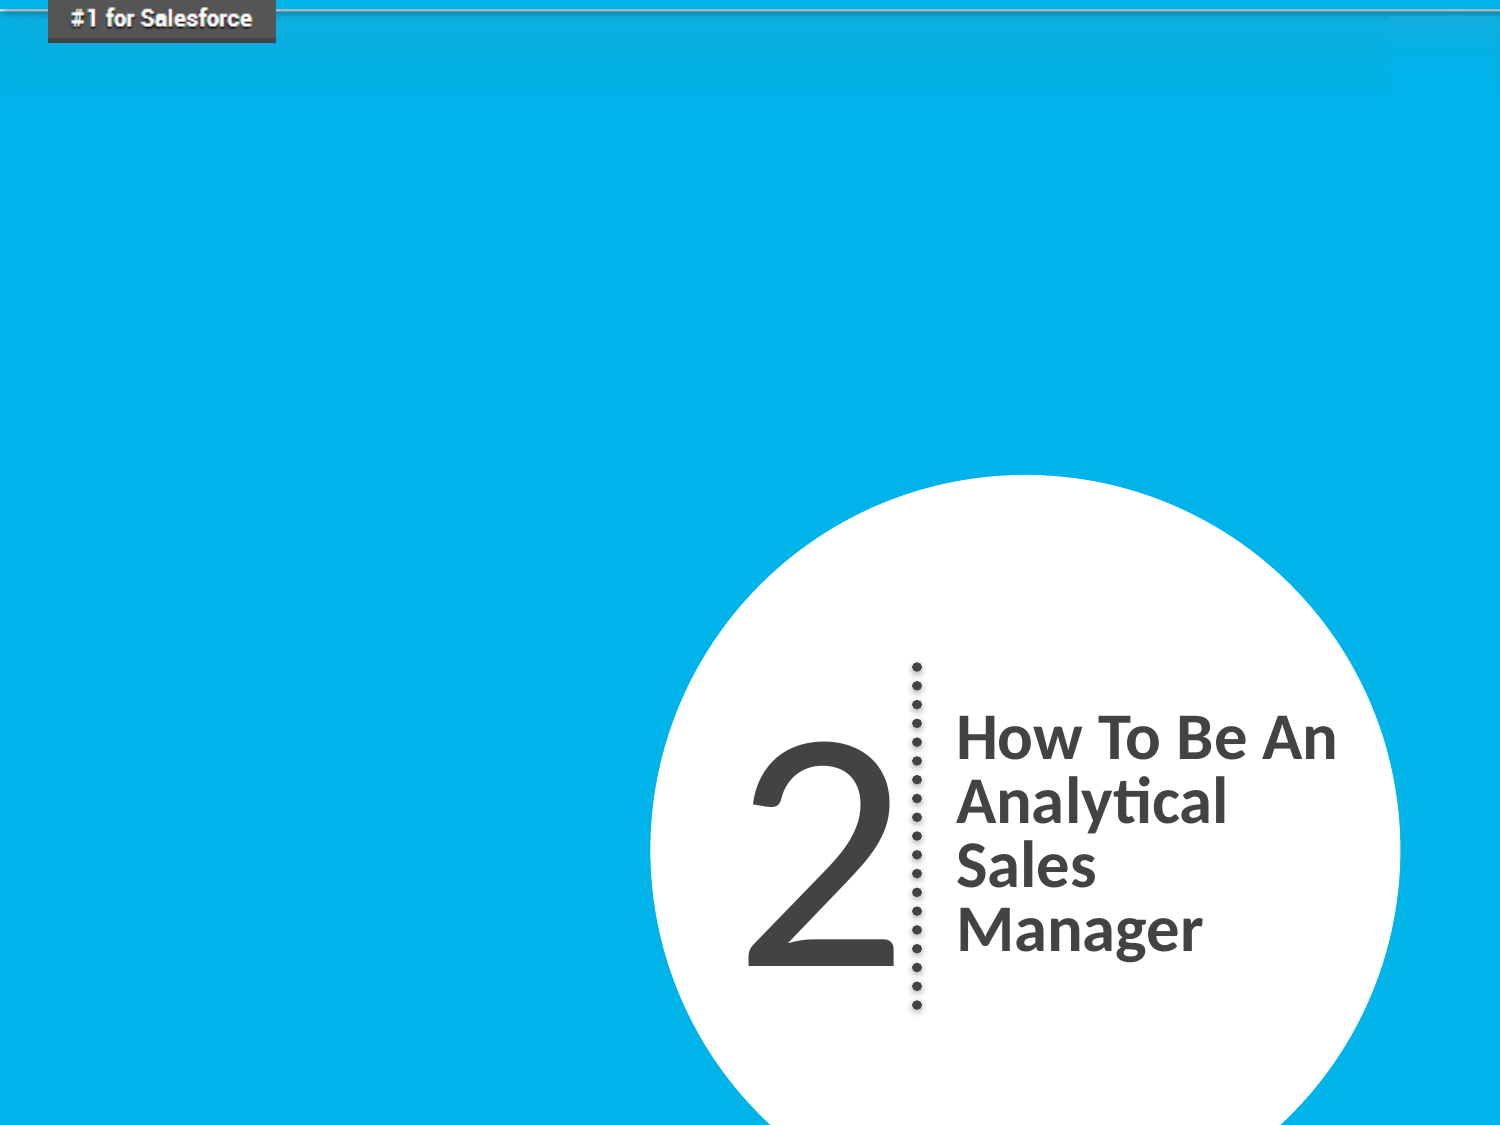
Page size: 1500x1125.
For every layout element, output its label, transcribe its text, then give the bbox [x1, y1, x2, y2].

text_box 2 [718, 613, 882, 1044]
text_box [650, 474, 1401, 1125]
picture [48, 0, 276, 42]
text_box How To Be An Analytical Sales Manager [941, 666, 1366, 1006]
